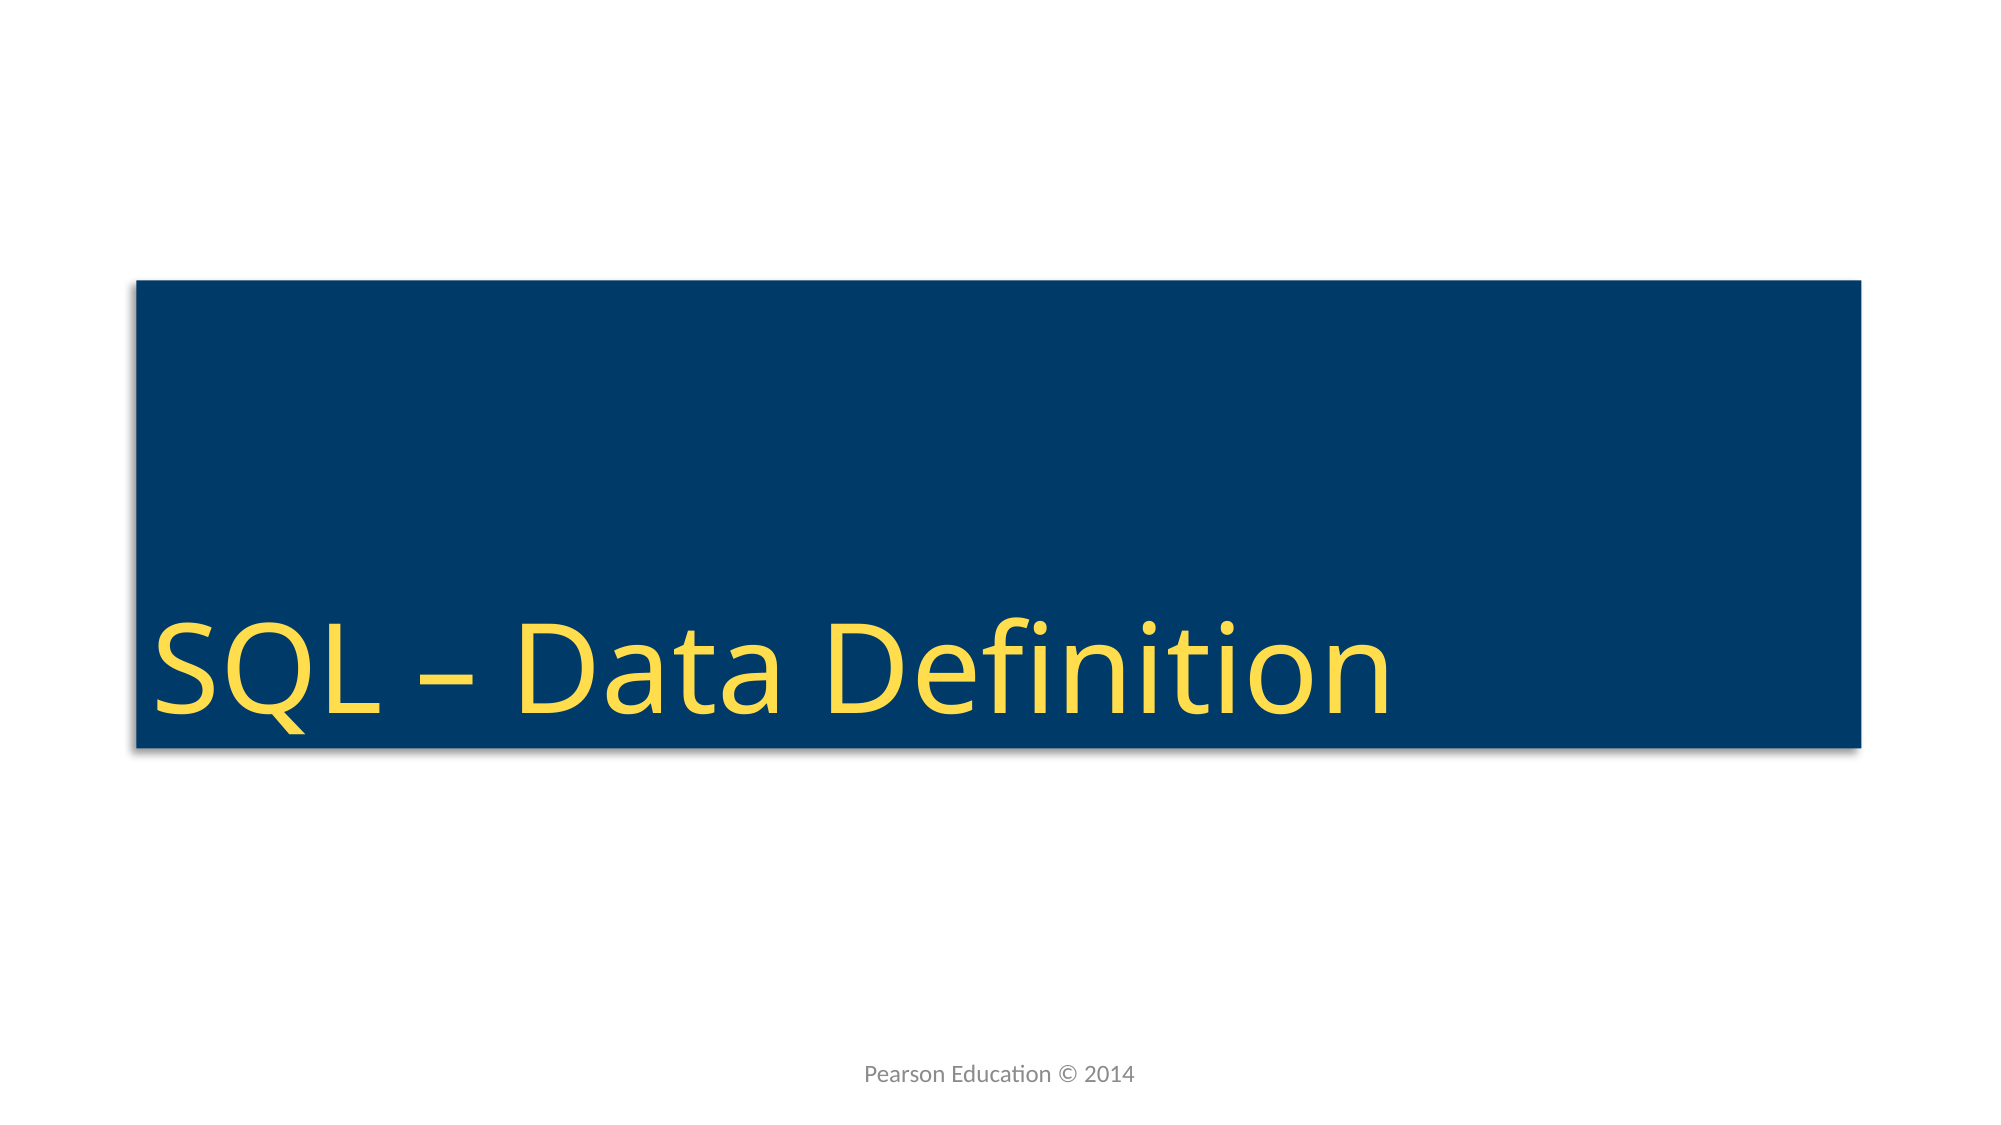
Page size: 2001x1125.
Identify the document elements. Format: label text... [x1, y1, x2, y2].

footer Pearson Education © 2014 [662, 1042, 1338, 1103]
title SQL – Data Definition [136, 280, 1862, 749]
